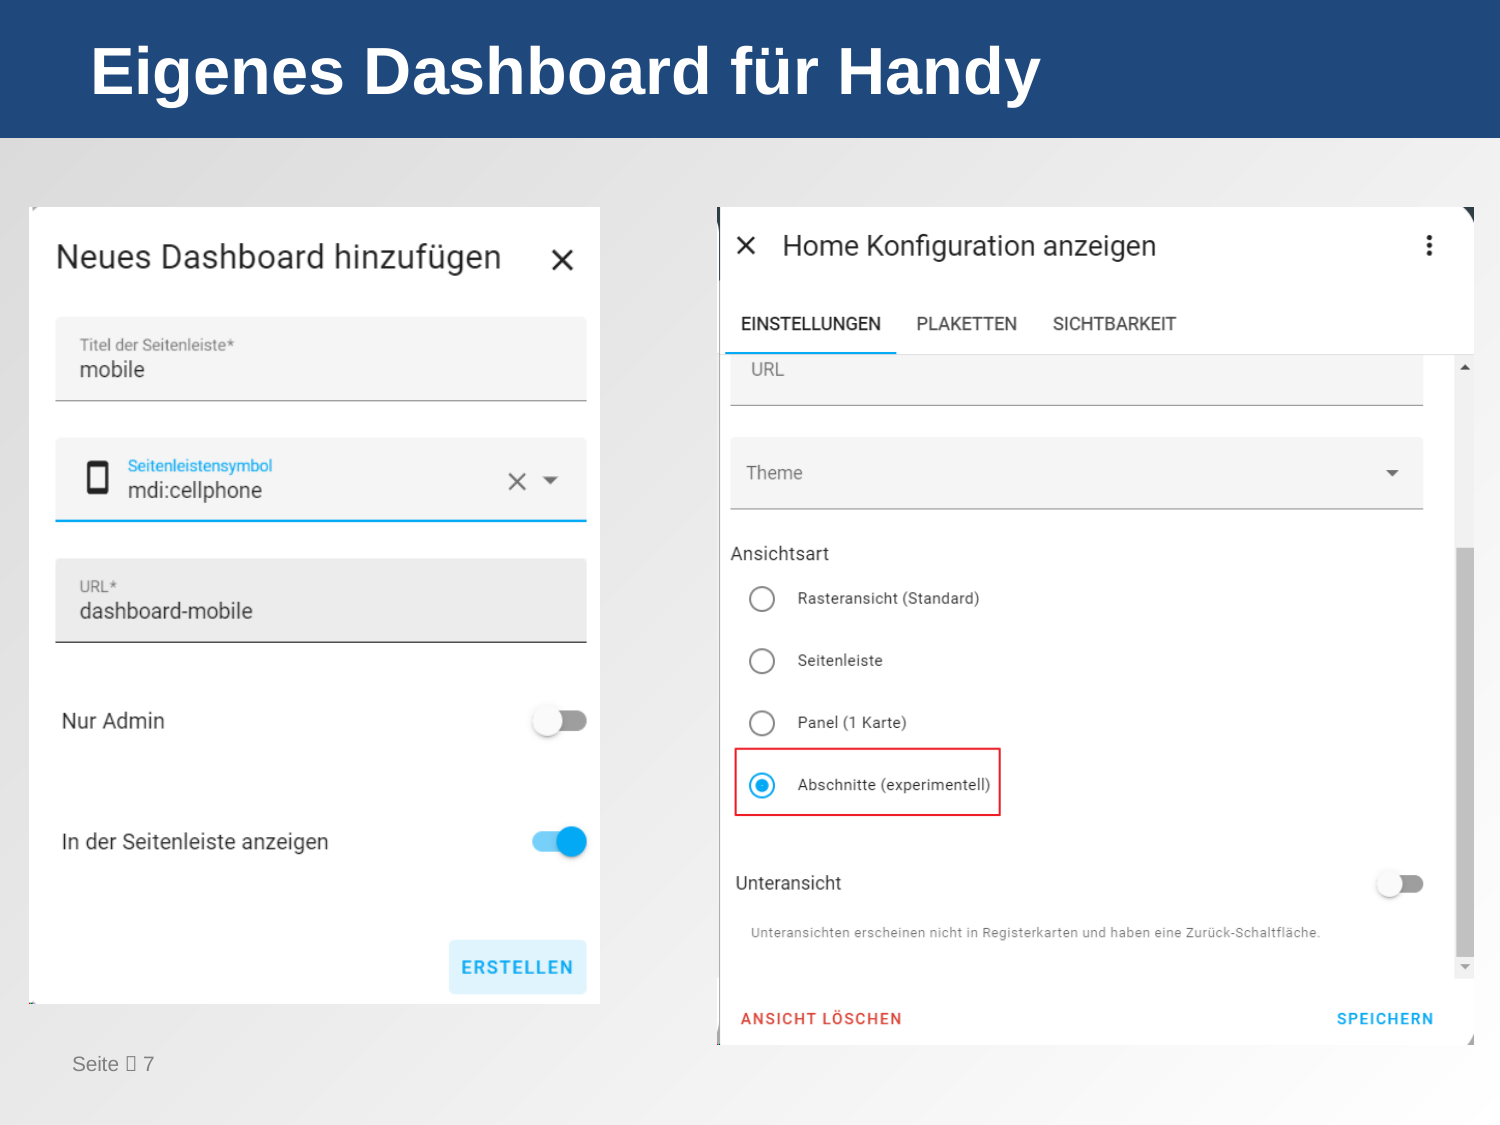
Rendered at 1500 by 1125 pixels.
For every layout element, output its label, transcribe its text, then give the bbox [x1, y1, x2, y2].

title Eigenes Dashboard für Handy [75, 20, 1425, 208]
picture [29, 207, 600, 1005]
picture [717, 207, 1474, 1046]
